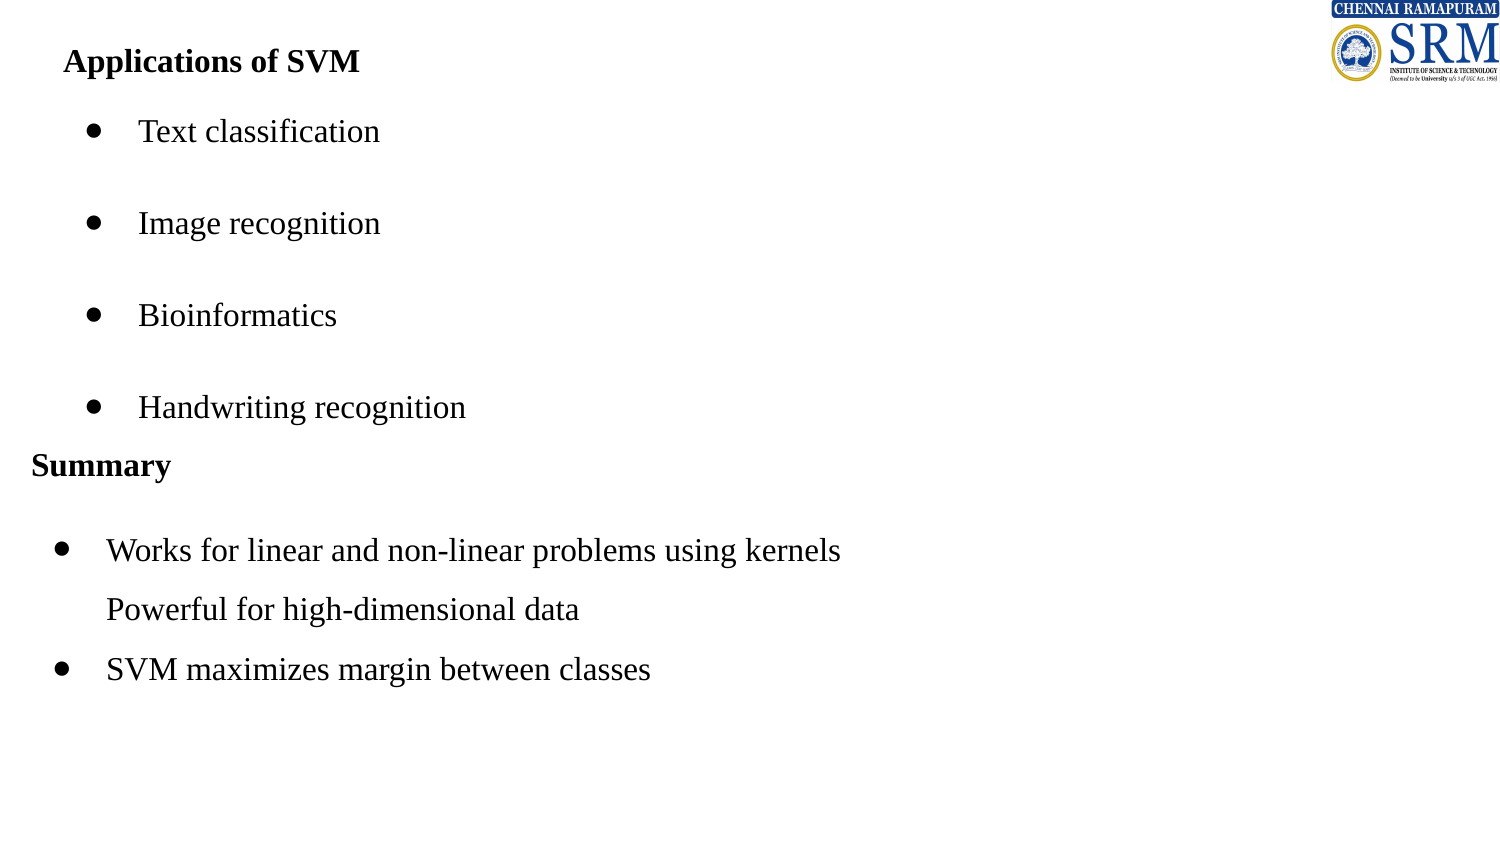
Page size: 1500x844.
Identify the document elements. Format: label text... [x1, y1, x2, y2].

picture [1323, 0, 1500, 83]
title Applications of SVM Text classification Image recognition Bioinformatics Handwriting recognition [48, 17, 1449, 167]
list Summary Works for linear and non-linear problems using kernels Powerful for high-dimensional data SVM maximizes margin between classes [16, 421, 1449, 818]
